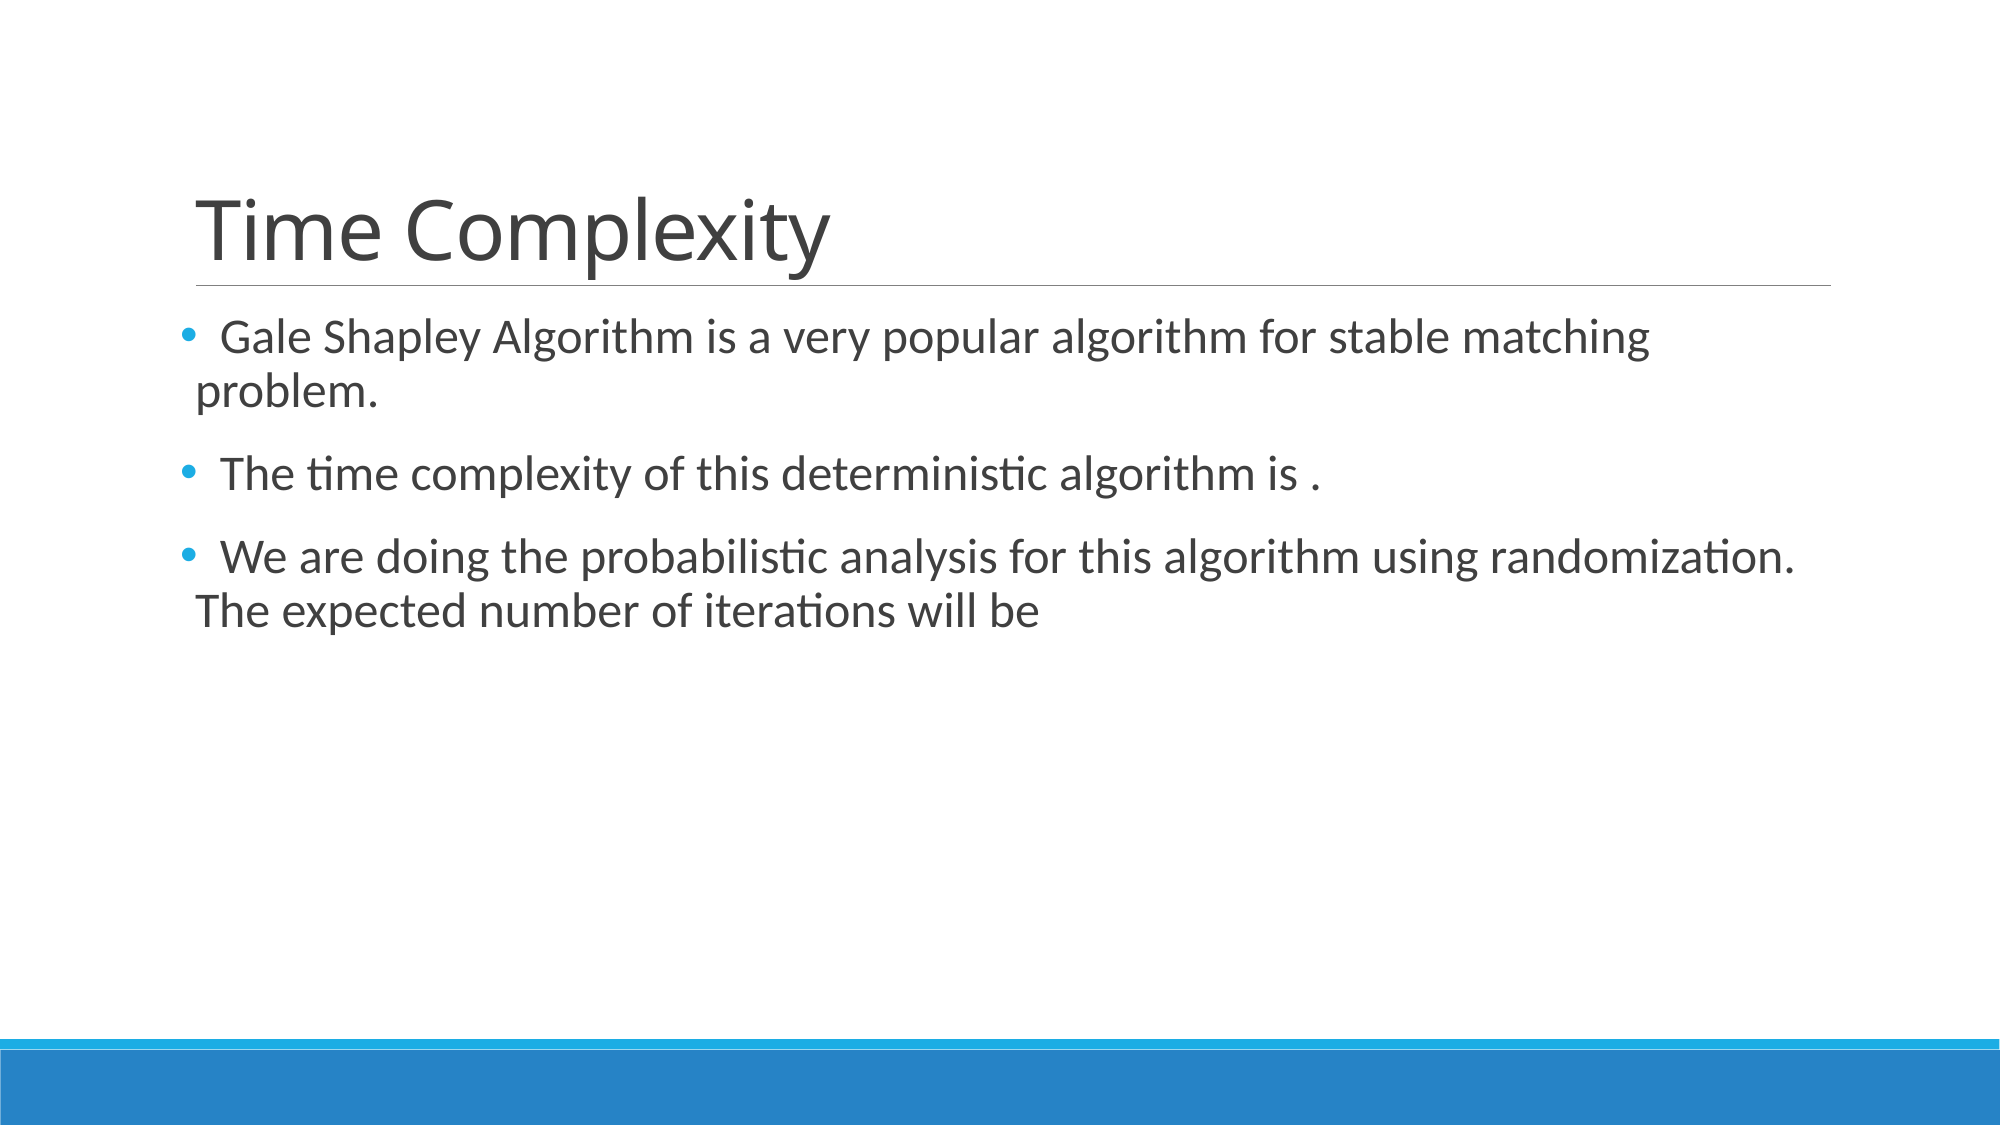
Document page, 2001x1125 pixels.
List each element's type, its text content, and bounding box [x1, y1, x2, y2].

title Time Complexity [180, 47, 1830, 285]
